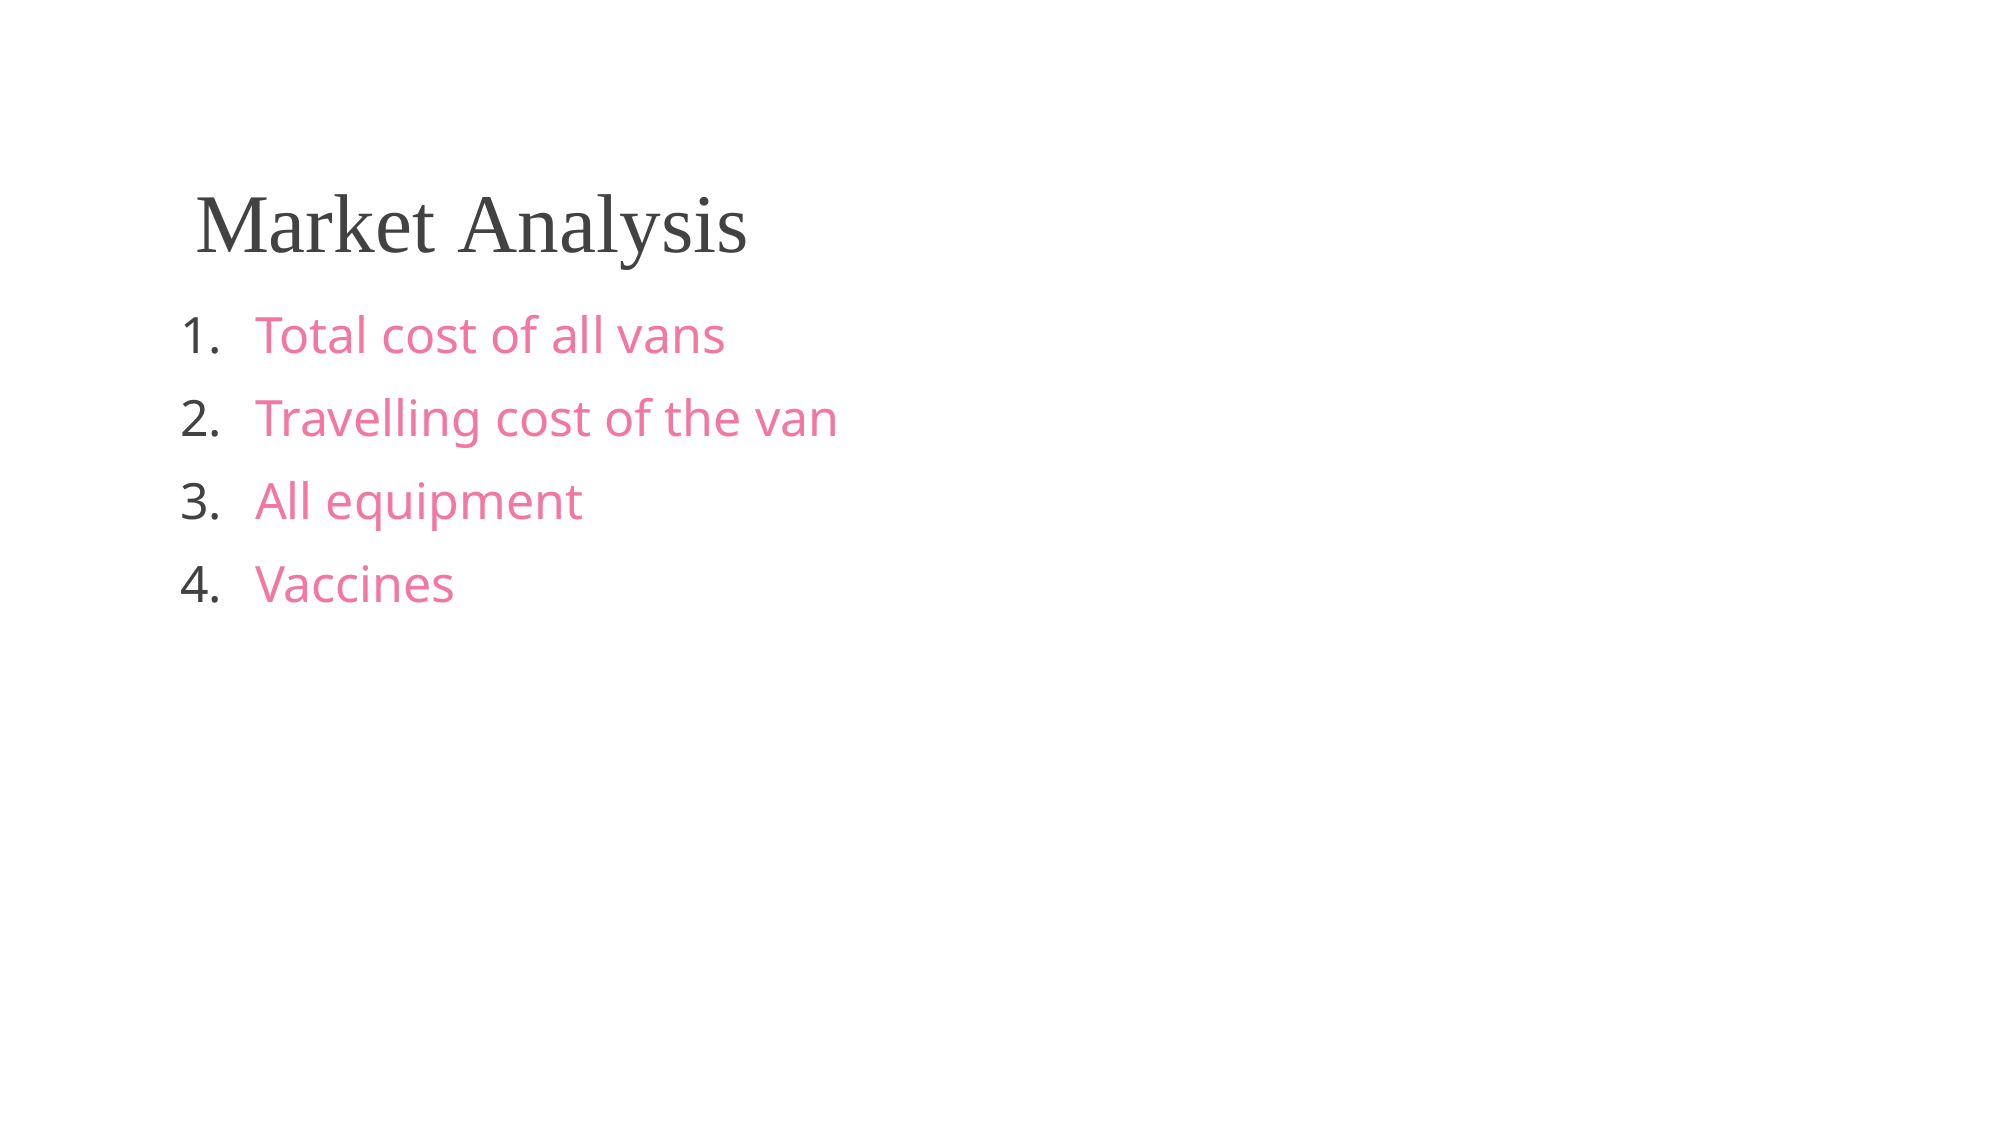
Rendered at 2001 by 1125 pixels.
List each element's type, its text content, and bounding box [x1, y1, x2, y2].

title Market Analysis [180, 39, 1830, 278]
list Total cost of all vans Travelling cost of the van All equipment Vaccines [180, 302, 1830, 963]
